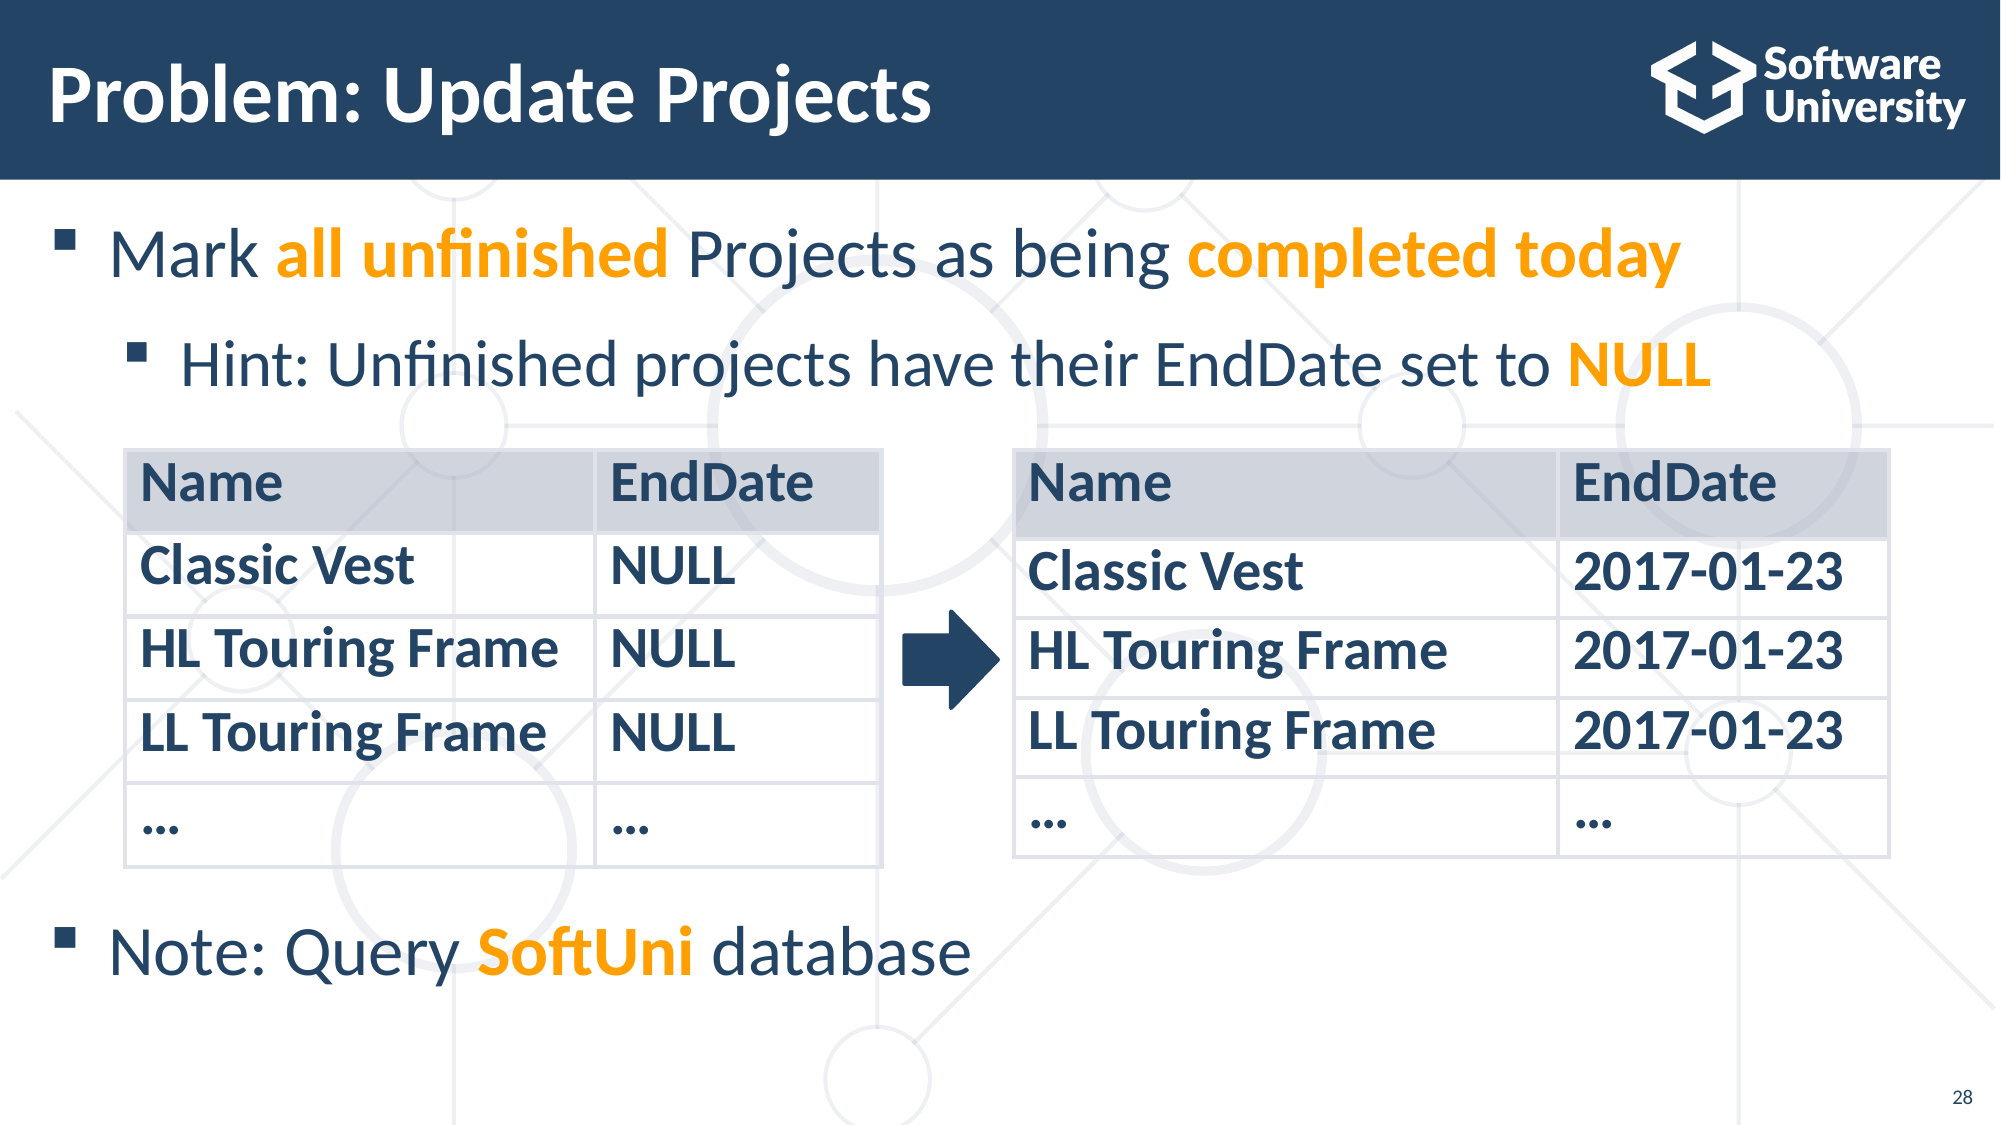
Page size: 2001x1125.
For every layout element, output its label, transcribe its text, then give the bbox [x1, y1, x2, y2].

table_cell … [597, 785, 879, 865]
slide_number 28 [1927, 1067, 1989, 1117]
table_cell LL Touring Frame [1016, 700, 1556, 775]
table_cell Classic Vest [127, 535, 593, 614]
table_cell 2017-01-23 [1560, 620, 1887, 696]
picture [1651, 41, 1966, 134]
table_cell LL Touring Frame [127, 702, 593, 781]
title Problem: Update Projects [31, 16, 1625, 162]
table_header EndDate [597, 452, 879, 531]
table_cell HL Touring Frame [1016, 620, 1556, 696]
table_cell 2017-01-23 [1560, 541, 1887, 616]
table_header EndDate [1560, 452, 1887, 537]
table_cell NULL [597, 702, 879, 781]
table_cell … [1016, 779, 1556, 855]
table_cell NULL [597, 535, 879, 614]
text_box [902, 609, 1000, 710]
table_cell 2017-01-23 [1560, 700, 1887, 775]
table_cell Classic Vest [1016, 541, 1556, 616]
table_cell … [1560, 779, 1887, 855]
table_header Name [1016, 452, 1556, 537]
table_cell NULL [597, 619, 879, 698]
table_cell HL Touring Frame [127, 619, 593, 698]
list Mark all unfinished Projects as being completed today Hint: Unfinished projects have their EndDate set to NULL Note: Query SoftUni database [31, 196, 1970, 1104]
table_cell … [127, 785, 593, 865]
table_header Name [127, 452, 593, 531]
